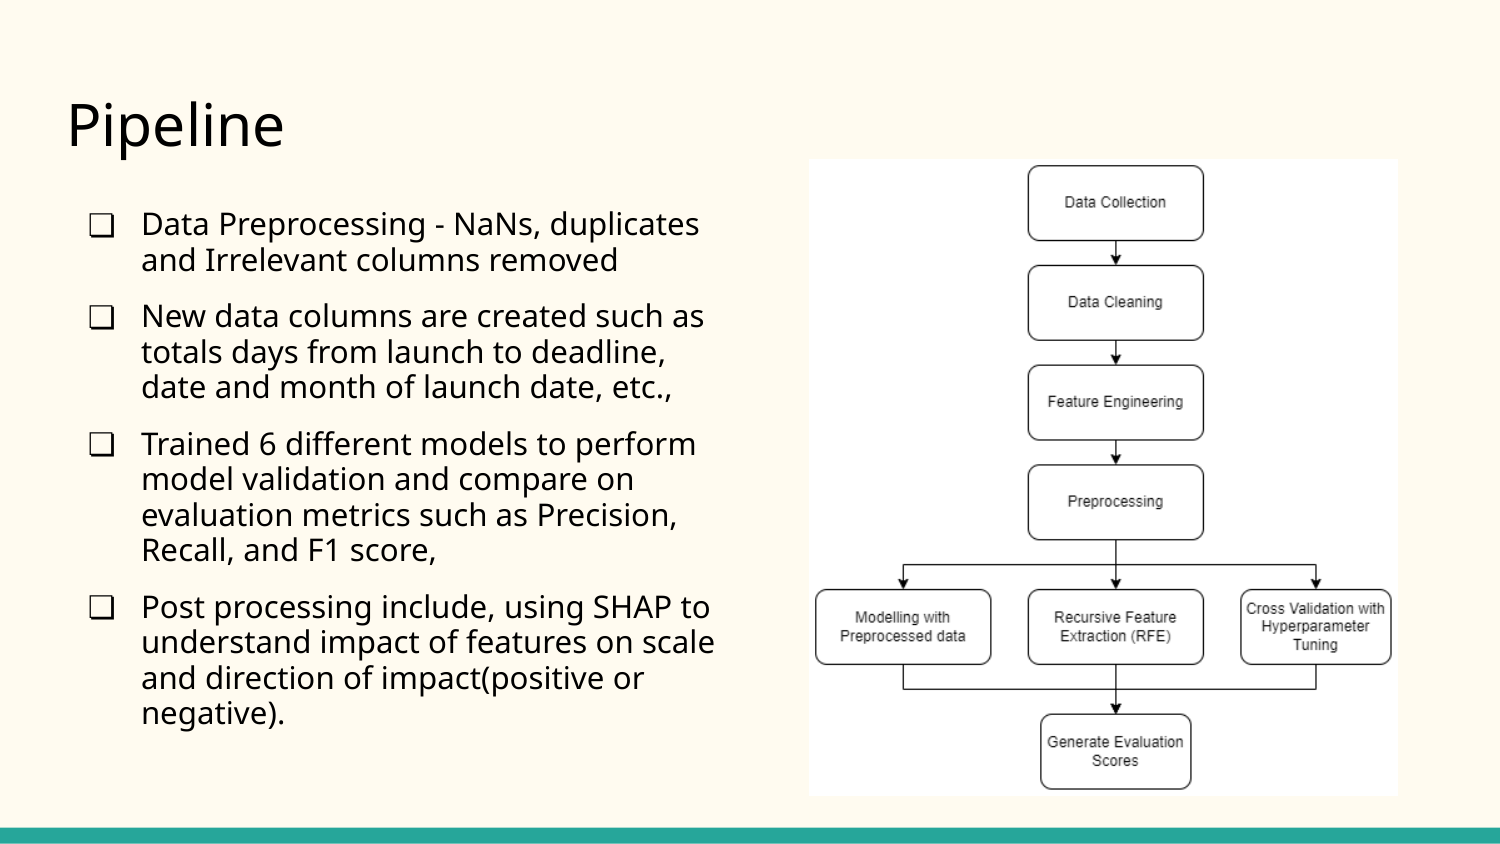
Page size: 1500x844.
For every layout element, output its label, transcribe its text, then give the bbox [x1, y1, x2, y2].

picture [809, 159, 1398, 796]
list Data Preprocessing - NaNs, duplicates and Irrelevant columns removed New data columns are created such as totals days from launch to deadline, date and month of launch date, etc., Trained 6 different models to perform model validation and compare on evaluation metrics such as Precision, Recall, and F1 score, Post processing include, using SHAP to understand impact of features on scale and direction of impact(positive or negative). [51, 192, 750, 764]
title Pipeline [51, 72, 1449, 174]
